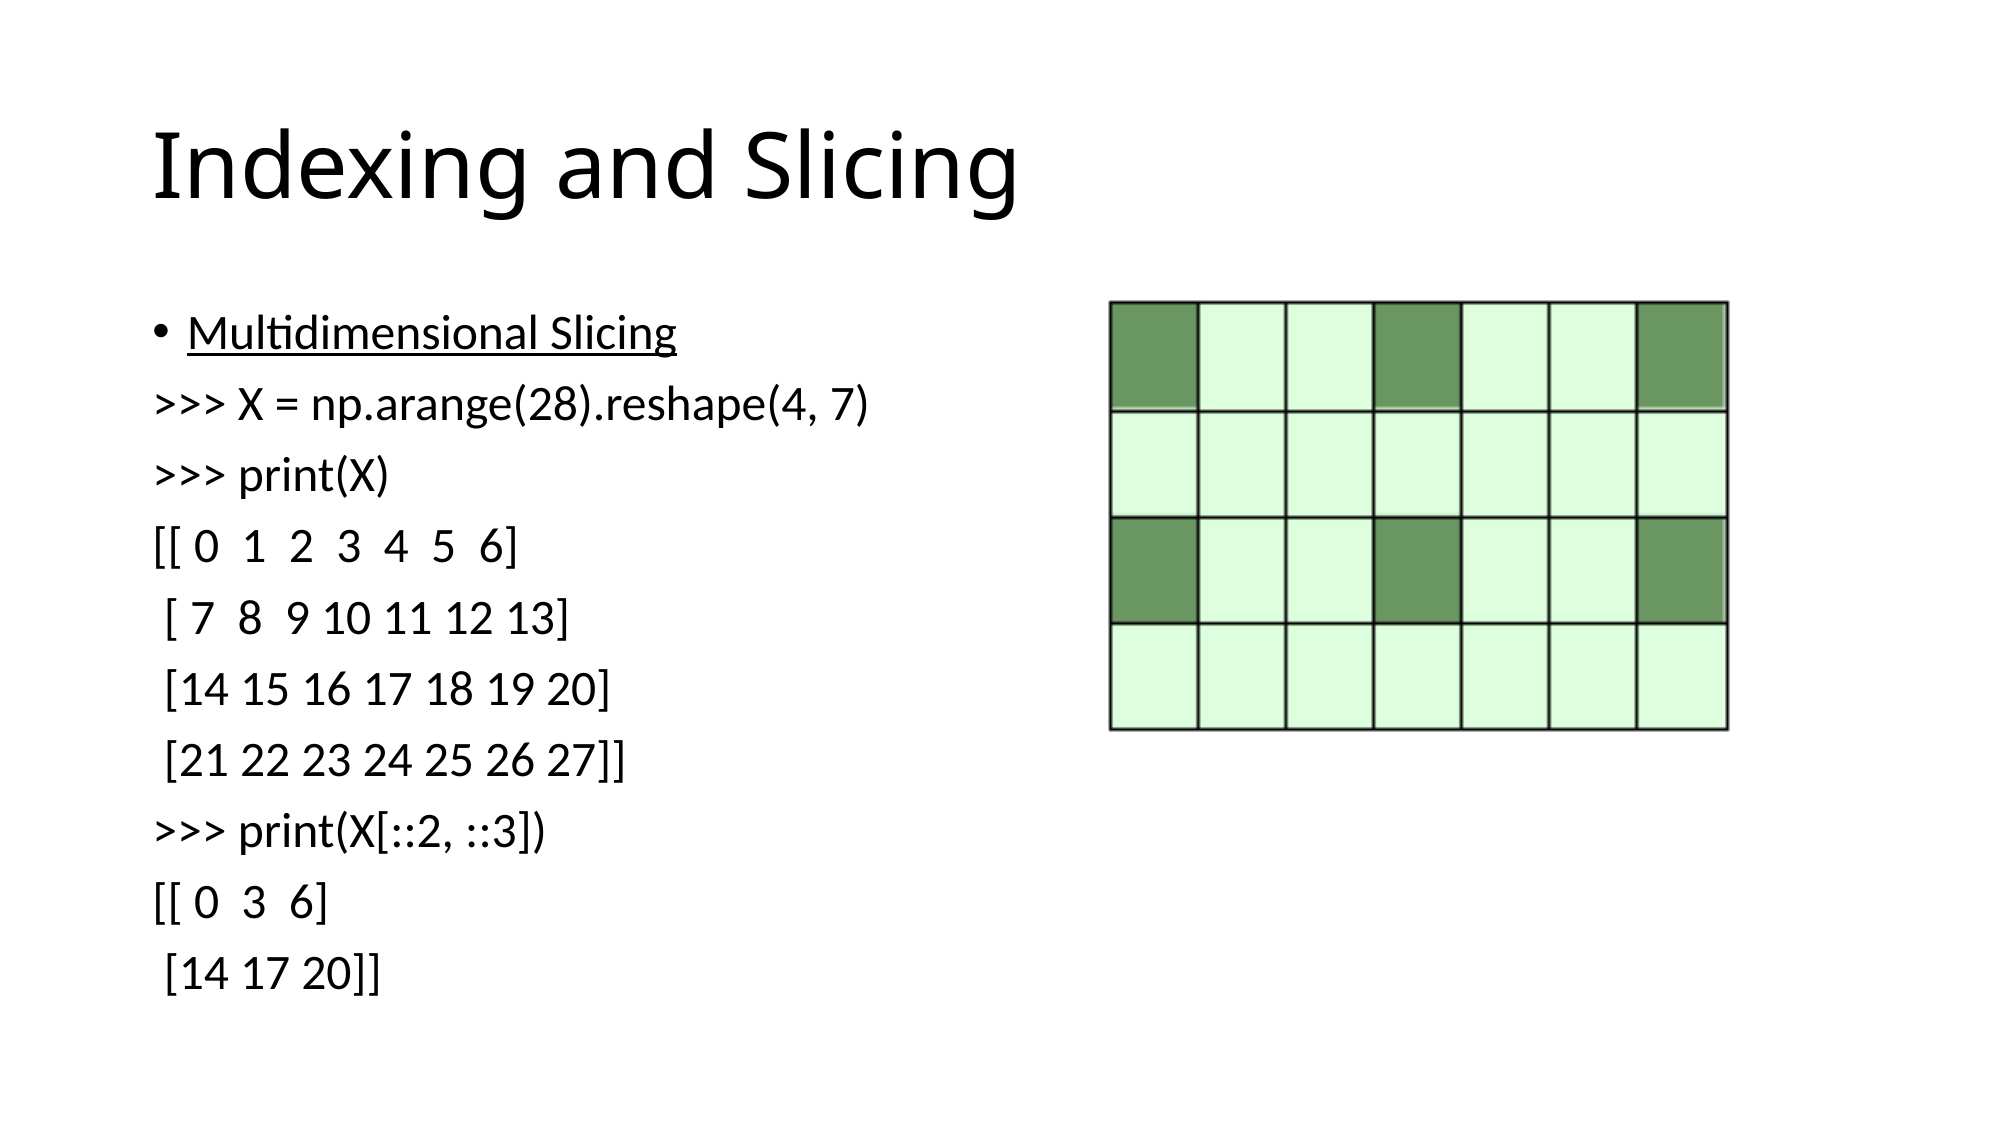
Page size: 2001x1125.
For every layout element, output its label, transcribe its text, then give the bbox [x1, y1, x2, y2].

list Multidimensional Slicing >>> X = np.arange(28).reshape(4, 7) >>> print(X) [[ 0 1 2 3 4 5 6] [ 7 8 9 10 11 12 13] [14 15 16 17 18 19 20] [21 22 23 24 25 26 27]] >>> print(X[::2, ::3]) [[ 0 3 6] [14 17 20]] [137, 299, 1863, 1014]
title Indexing and Slicing [137, 59, 1863, 278]
picture [1107, 299, 1733, 735]
